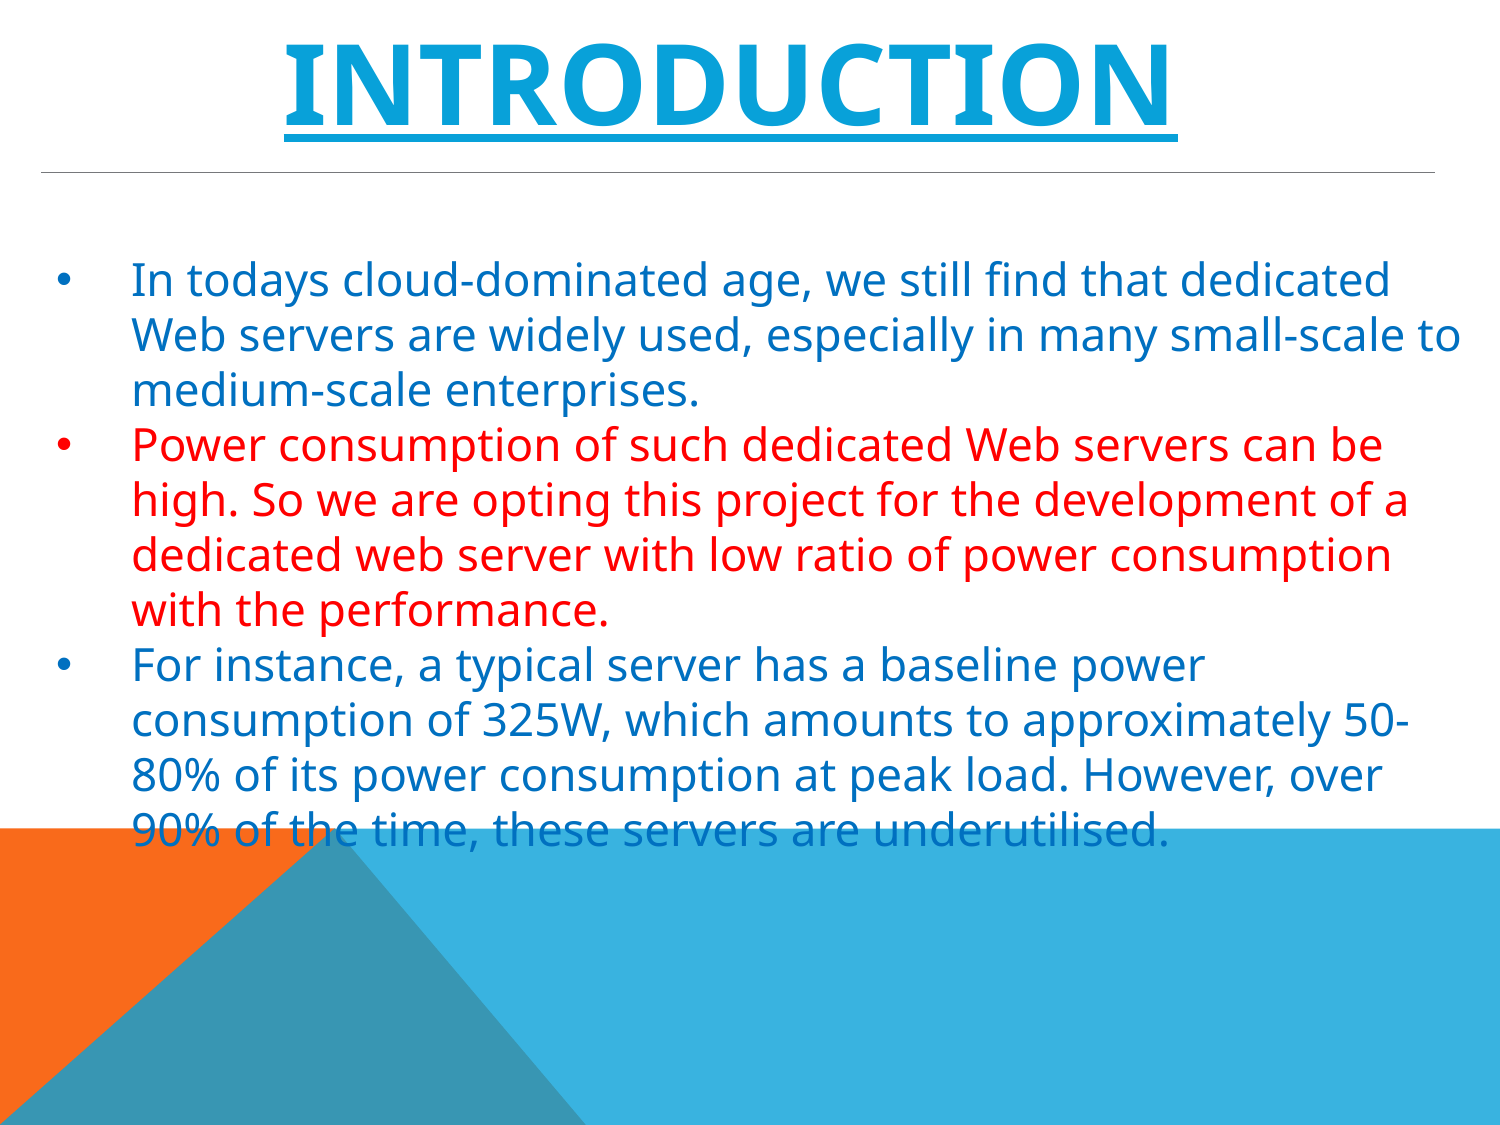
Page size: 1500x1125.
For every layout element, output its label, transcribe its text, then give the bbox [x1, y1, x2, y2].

text_box In todays cloud-dominated age, we still find that dedicated Web servers are widely used, especially in many small-scale to medium-scale enterprises. Power consumption of such dedicated Web servers can be high. So we are opting this project for the development of a dedicated web server with low ratio of power consumption with the performance. For instance, a typical server has a baseline power consumption of 325W, which amounts to approximately 50-80% of its power consumption at peak load. However, over 90% of the time, these servers are underutilised. [41, 243, 1483, 918]
text_box INTRODUCTION [268, 5, 1193, 156]
